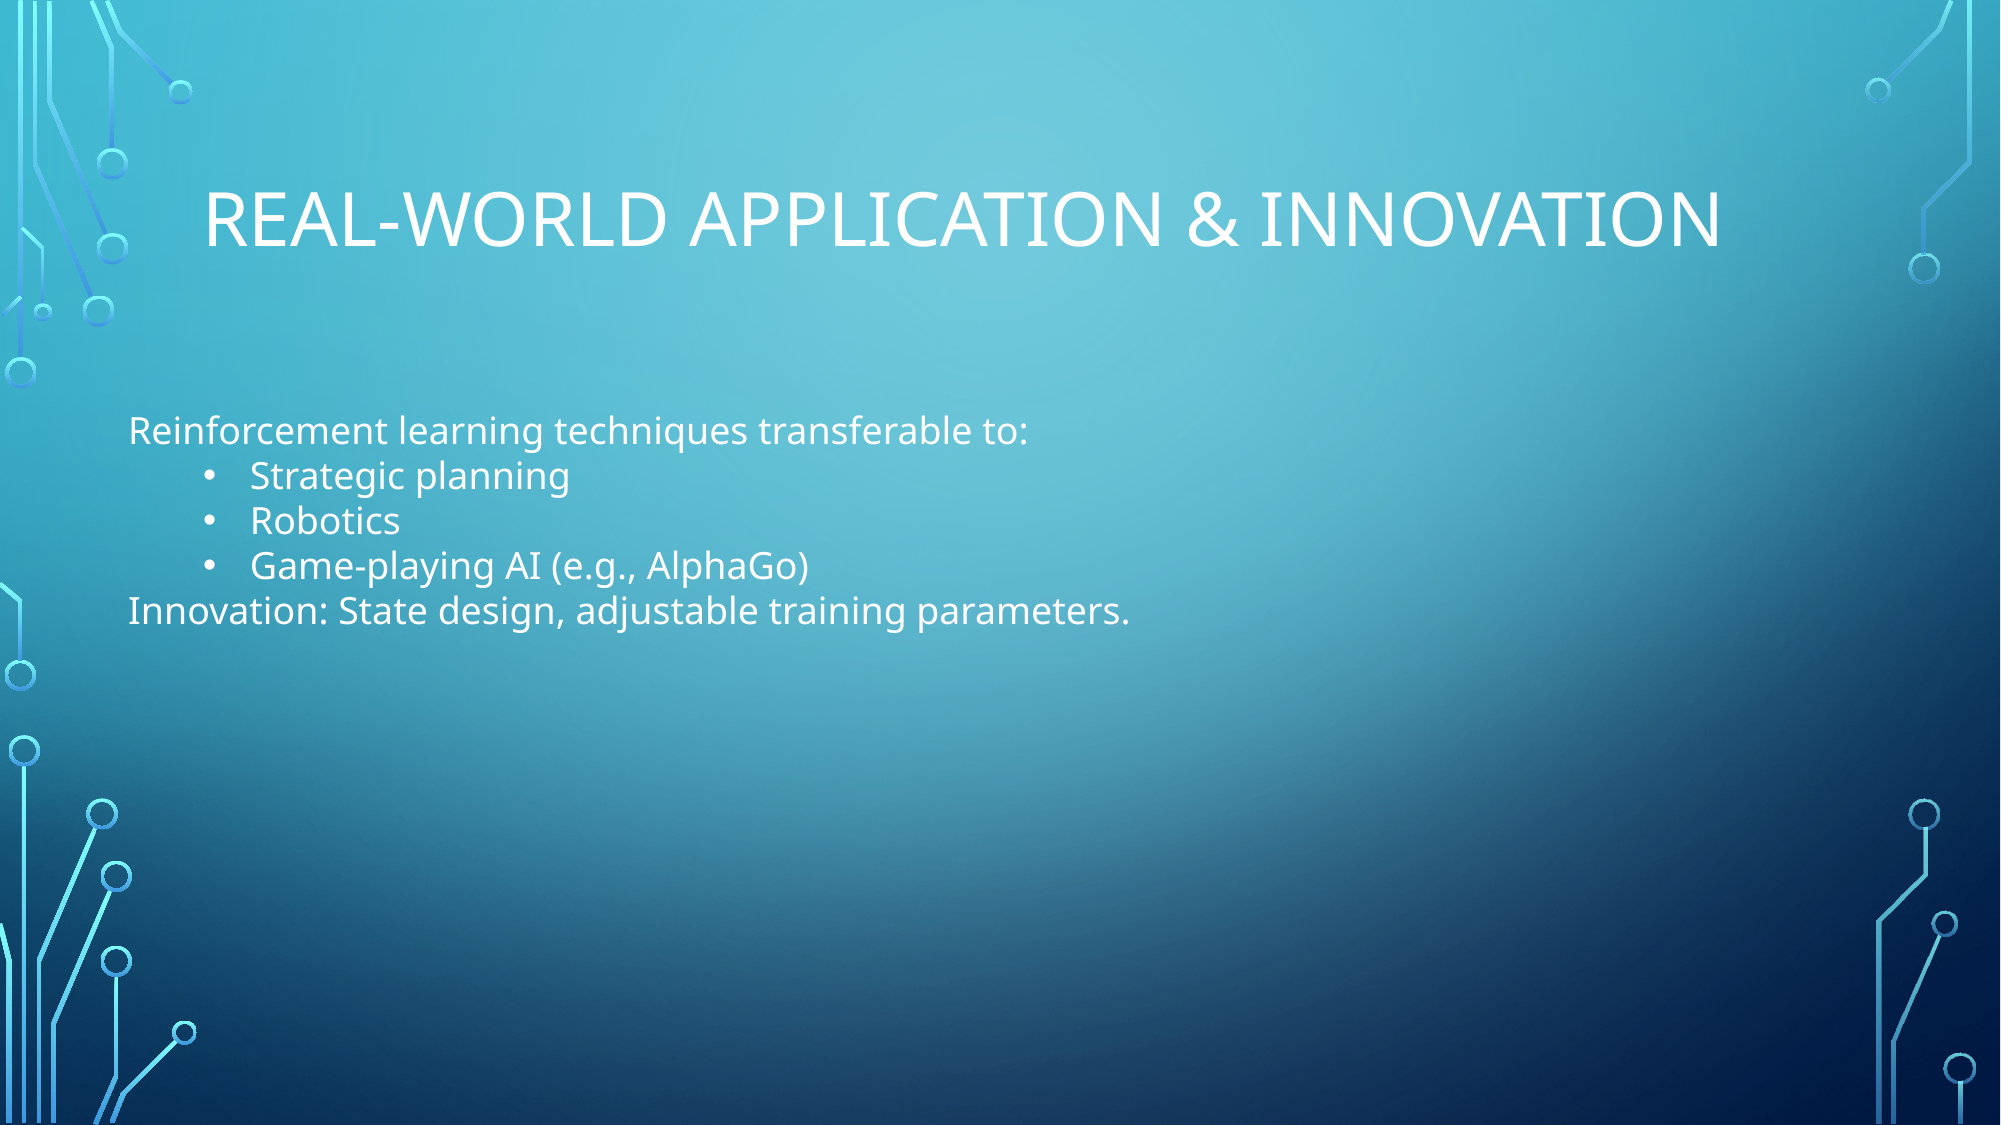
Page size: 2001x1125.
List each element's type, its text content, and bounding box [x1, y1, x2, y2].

title Real-world application & innovation [187, 101, 1813, 344]
text_box Reinforcement learning techniques transferable to: Strategic planning Robotics Game-playing AI (e.g., AlphaGo) Innovation: State design, adjustable training parameters. [113, 399, 1146, 685]
